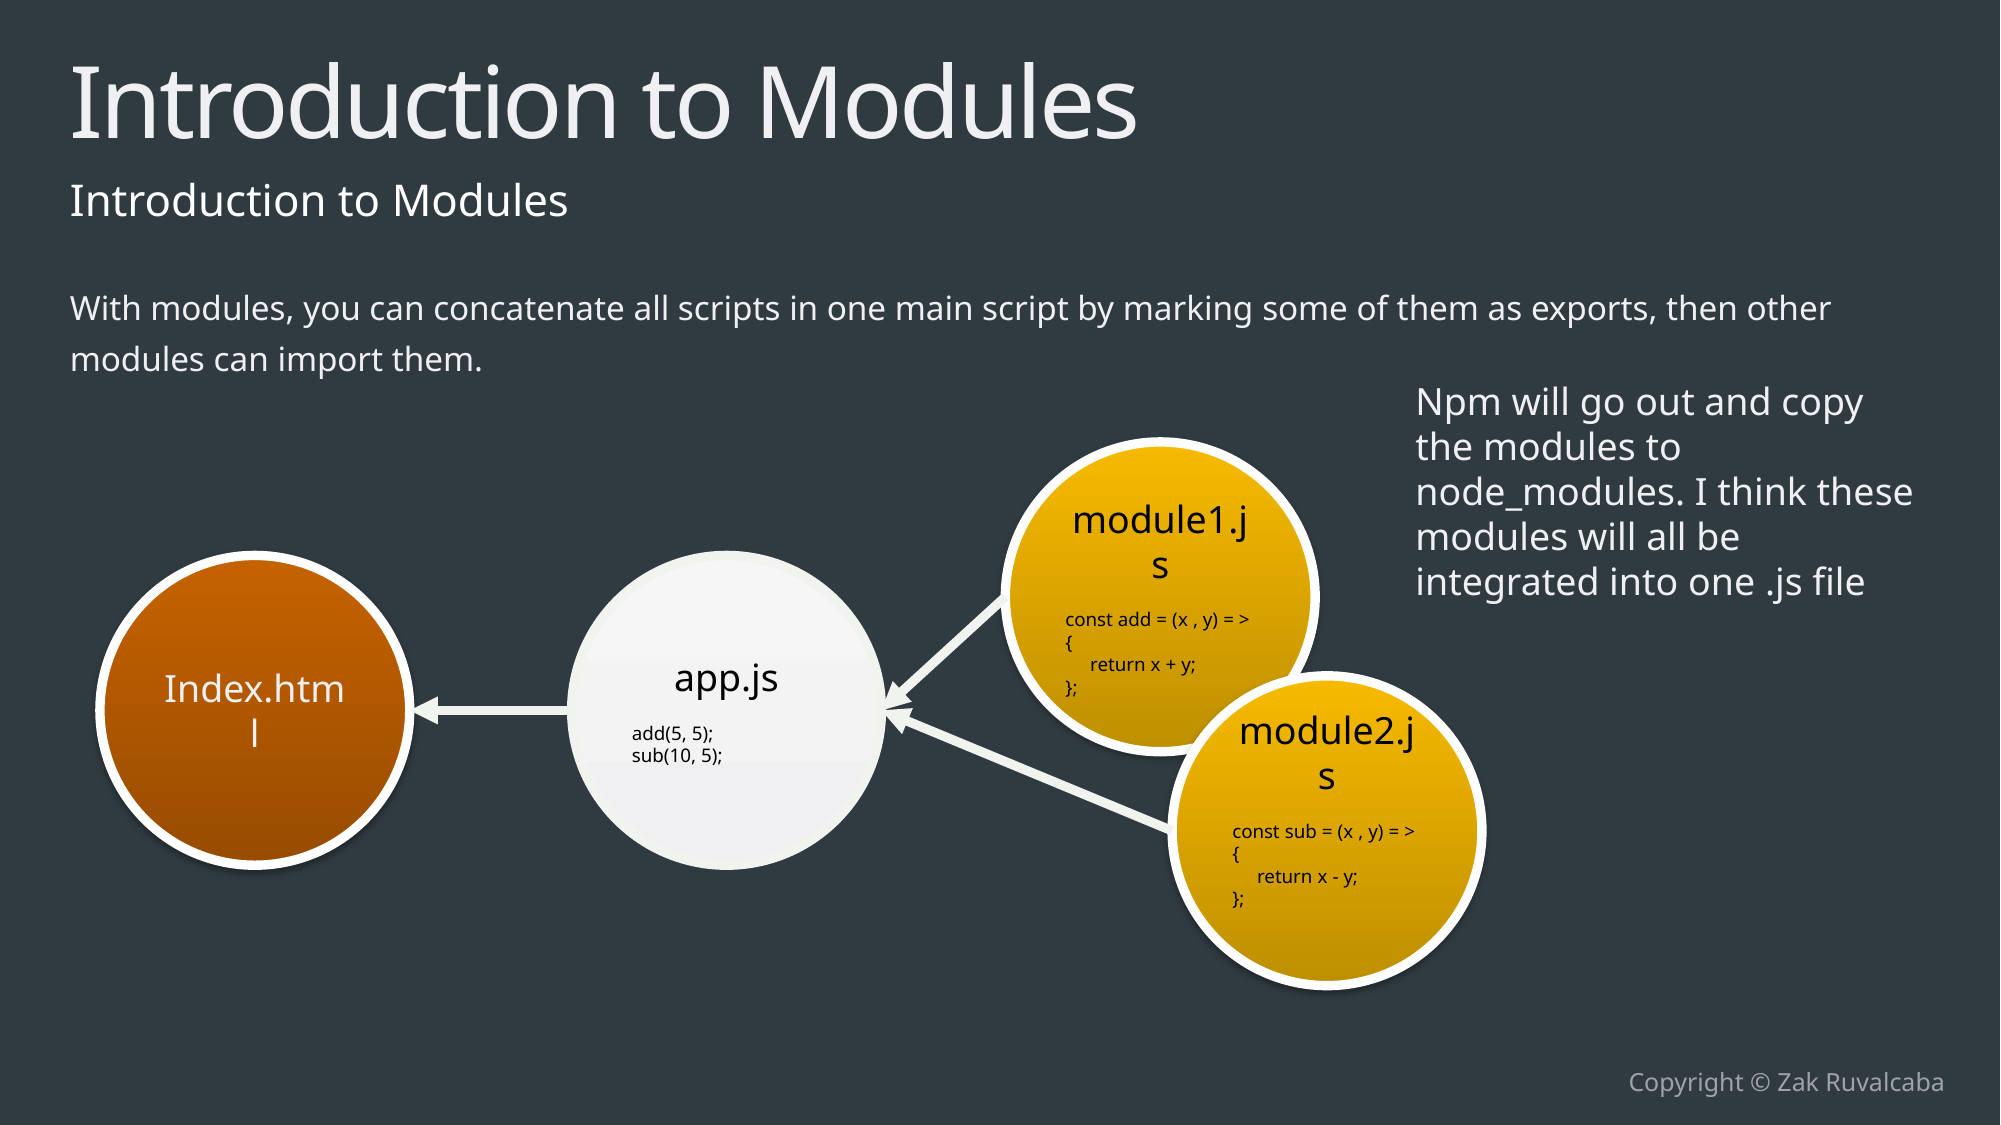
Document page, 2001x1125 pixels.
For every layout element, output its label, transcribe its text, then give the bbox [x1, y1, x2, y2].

title Introduction to Modules [55, 30, 1819, 149]
text_box Index.html [99, 554, 411, 866]
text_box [881, 710, 1173, 831]
text_box module1.js const add = (x , y) = > { return x + y; }; [1004, 441, 1316, 752]
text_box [881, 596, 1006, 709]
text_box app.js add(5, 5); sub(10, 5); [571, 555, 876, 866]
text_box Npm will go out and copy the modules to node_modules. I think these modules will all be integrated into one .js file [1400, 370, 1930, 610]
text_box module2.js const sub = (x , y) = > { return x - y; }; [1171, 675, 1483, 987]
list Introduction to Modules [55, 149, 1820, 209]
list With modules, you can concatenate all scripts in one main script by marking some of them as exports, then other modules can import them. [55, 267, 1942, 1035]
